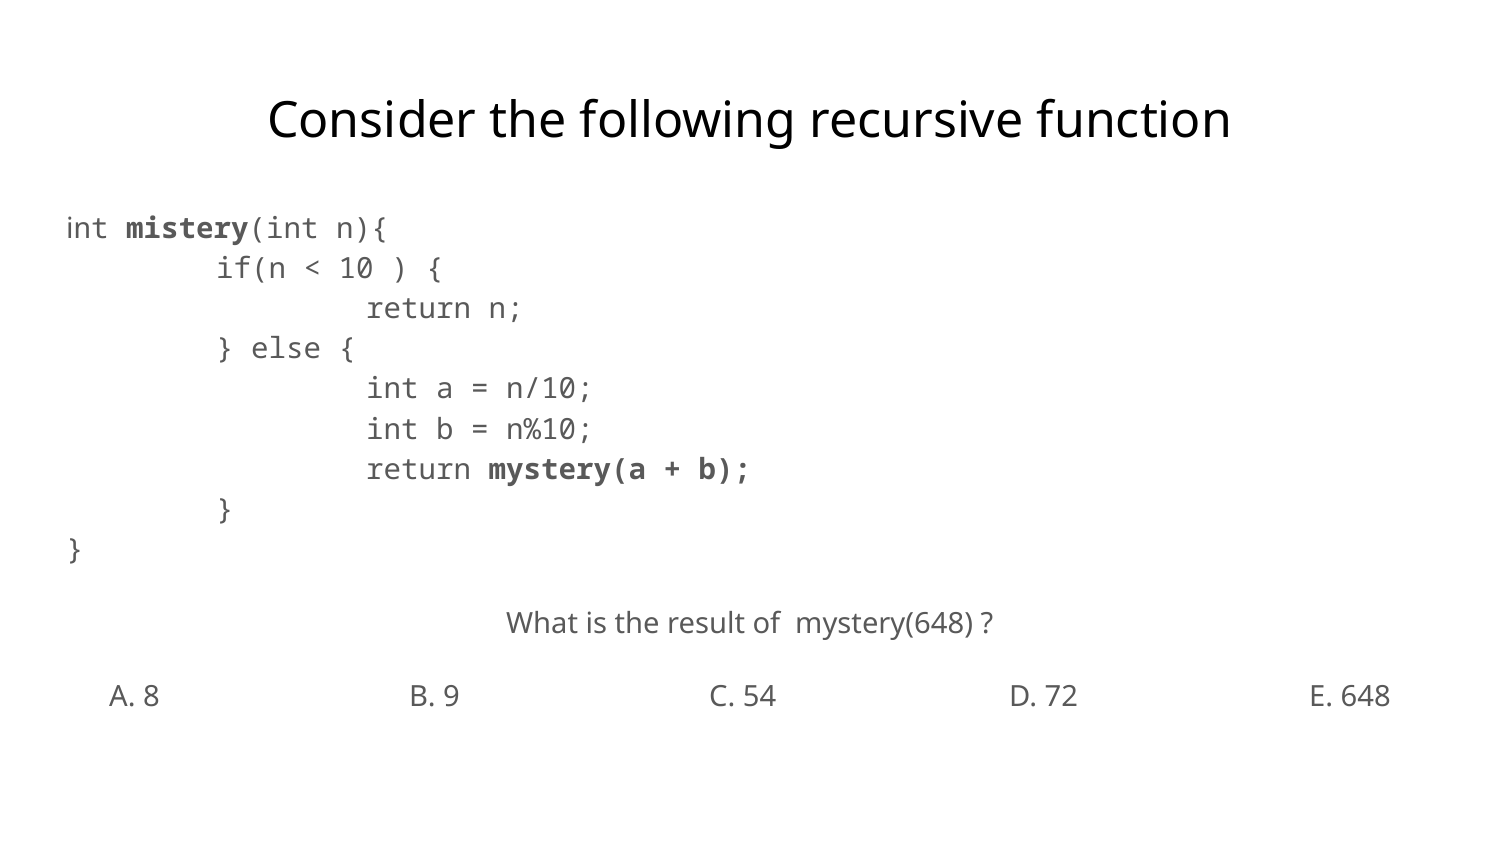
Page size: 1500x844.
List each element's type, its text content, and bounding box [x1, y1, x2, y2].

title Consider the following recursive function [51, 72, 1449, 167]
list int mistery(int n){ if(n < 10 ) { return n; } else { int a = n/10; int b = n%10; return mystery(a + b); } } What is the result of mystery(648) ? A. 8 B. 9 C. 54 D. 72 E. 648 [51, 189, 1449, 750]
